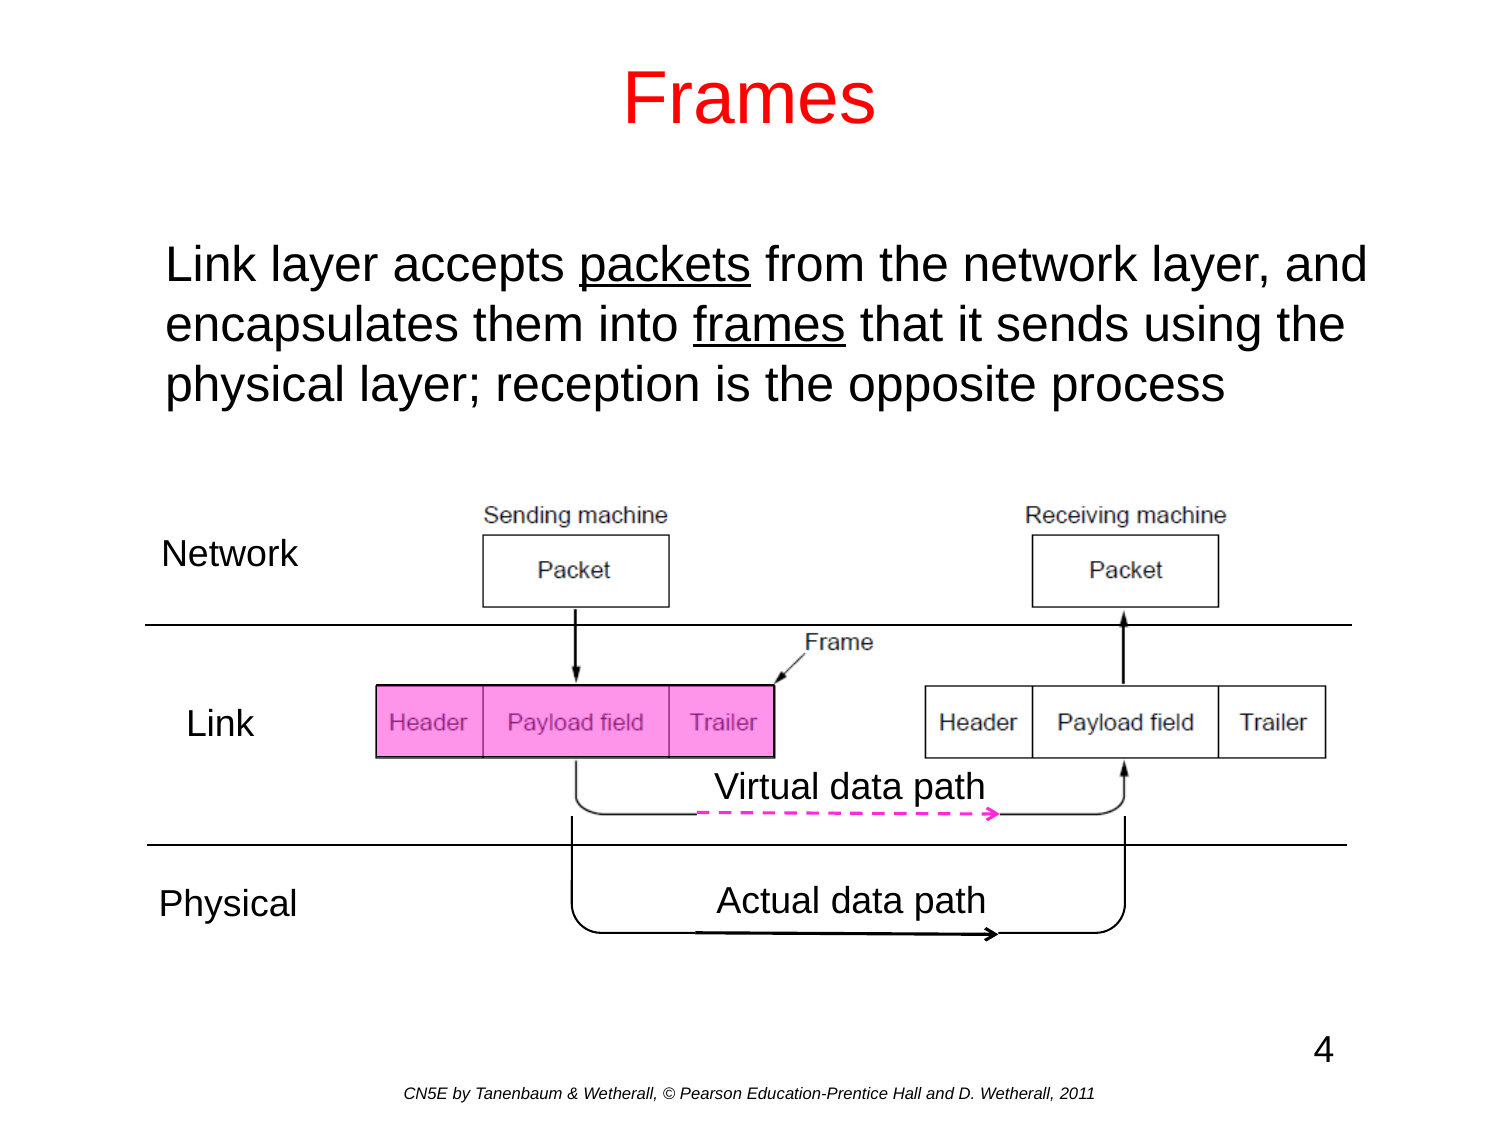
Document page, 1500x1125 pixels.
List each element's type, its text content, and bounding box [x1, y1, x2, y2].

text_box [142, 480, 1352, 948]
title Frames [0, 0, 1500, 188]
list Link layer accepts packets from the network layer, and encapsulates them into frames that it sends using the physical layer; reception is the opposite process [149, 223, 1429, 979]
footer CN5E by Tanenbaum & Wetherall, © Pearson Education-Prentice Hall and D. Wetherall, 2011 [0, 1074, 1500, 1125]
